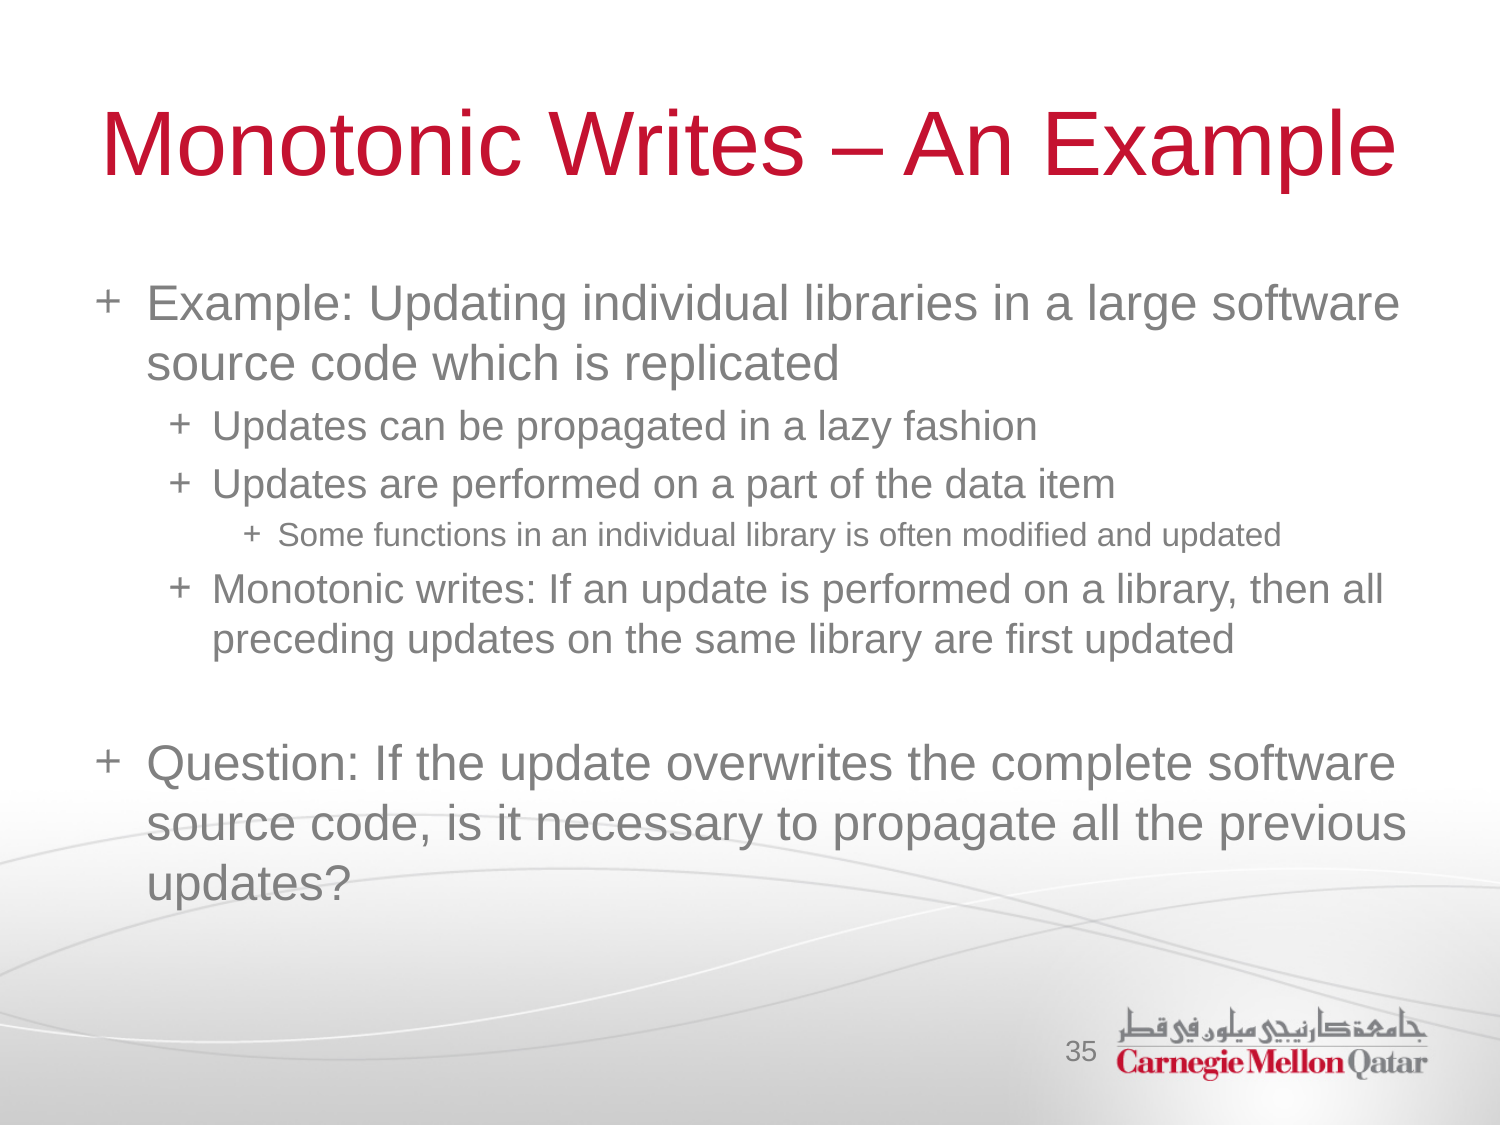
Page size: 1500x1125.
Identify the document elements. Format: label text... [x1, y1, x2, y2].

list Example: Updating individual libraries in a large software source code which is replicated Updates can be propagated in a lazy fashion Updates are performed on a part of the data item Some functions in an individual library is often modified and updated Monotonic writes: If an update is performed on a library, then all preceding updates on the same library are first updated Question: If the update overwrites the complete software source code, is it necessary to propagate all the previous updates? [74, 262, 1426, 1006]
slide_number 35 [975, 1024, 1113, 1103]
picture [0, 0, 1500, 1125]
title Monotonic Writes – An Example [74, 44, 1426, 233]
